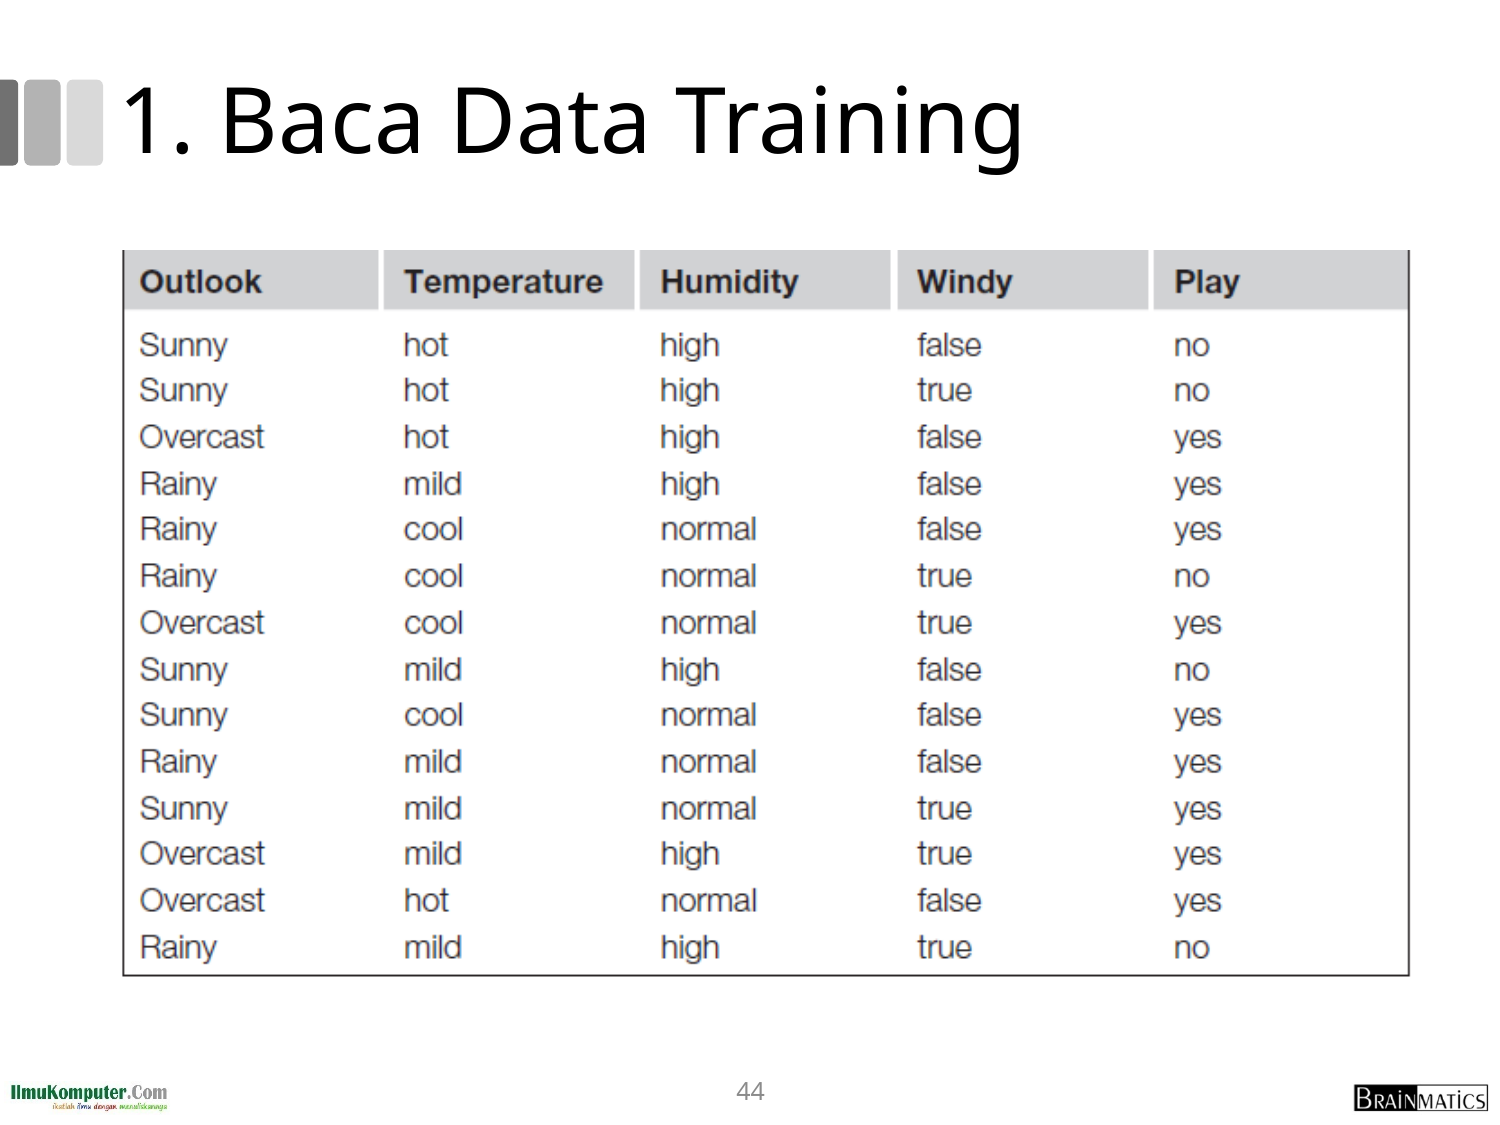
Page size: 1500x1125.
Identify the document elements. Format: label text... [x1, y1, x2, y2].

title 1. Baca Data Training [103, 24, 1397, 222]
slide_number 44 [582, 1062, 920, 1123]
picture [4, 1081, 173, 1115]
picture [1351, 1081, 1491, 1115]
picture [106, 250, 1421, 1000]
